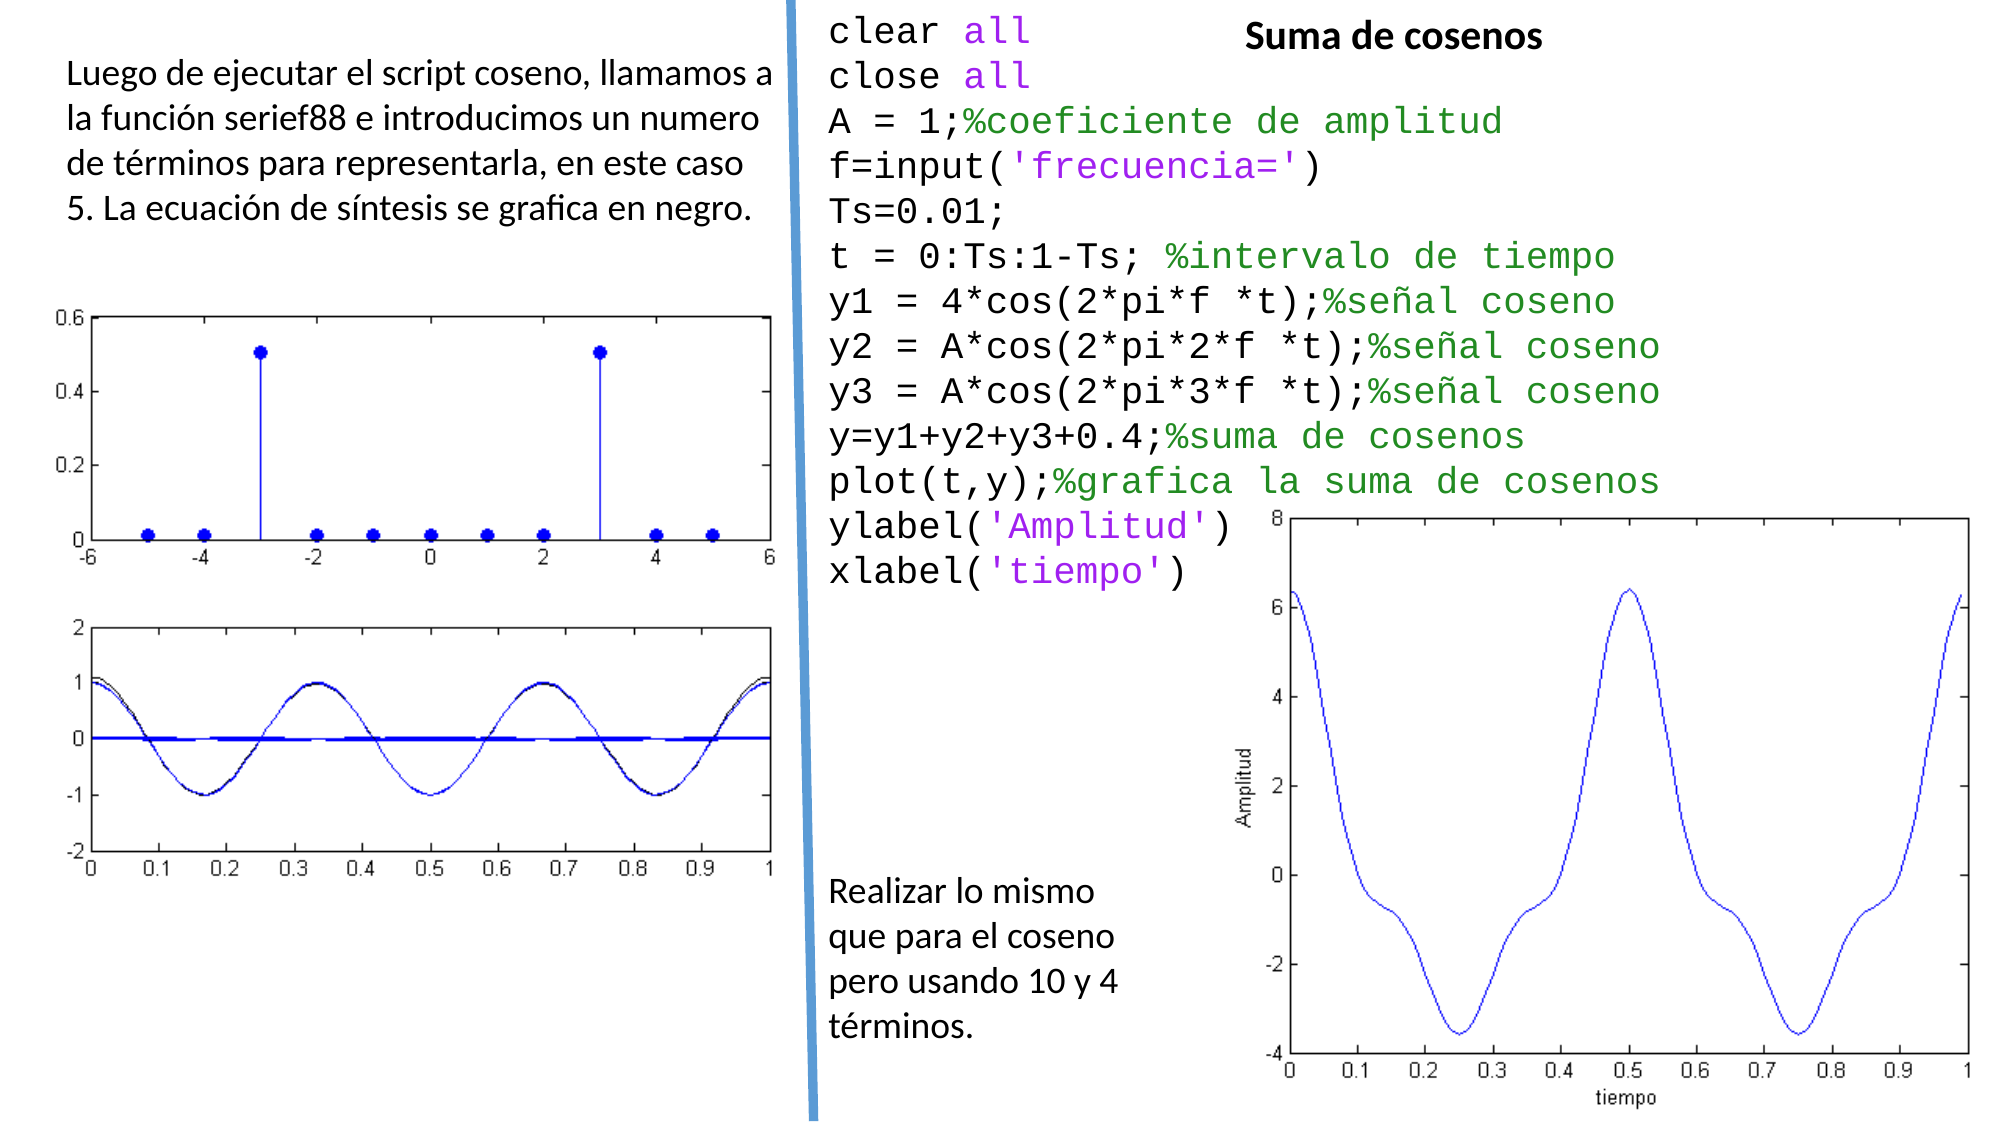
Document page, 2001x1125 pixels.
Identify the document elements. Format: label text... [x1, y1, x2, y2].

text_box Realizar lo mismo que para el coseno pero usando 10 y 4 términos. [814, 859, 1164, 1054]
picture [51, 301, 790, 888]
text_box Luego de ejecutar el script coseno, llamamos a la función serief88 e introducimos un numero de términos para representarla, en este caso 5. La ecuación de síntesis se grafica en negro. [51, 40, 790, 236]
picture [1230, 508, 1976, 1125]
text_box Suma de cosenos [1230, 0, 1626, 65]
text_box clear all close all A = 1;%coeficiente de amplitud f=input('frecuencia=') Ts=0.01; t = 0:Ts:1-Ts; %intervalo de tiempo y1 = 4*cos(2*pi*f *t);%señal coseno y2 = A*cos(2*pi*2*f *t);%señal coseno y3 = A*cos(2*pi*3*f *t);%señal coseno y=y1+y2+y3+0.4;%suma de cosenos plot(t,y);%grafica la suma de cosenos ylabel('Amplitud') xlabel('tiempo') [814, 0, 1814, 599]
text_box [790, 0, 814, 1122]
